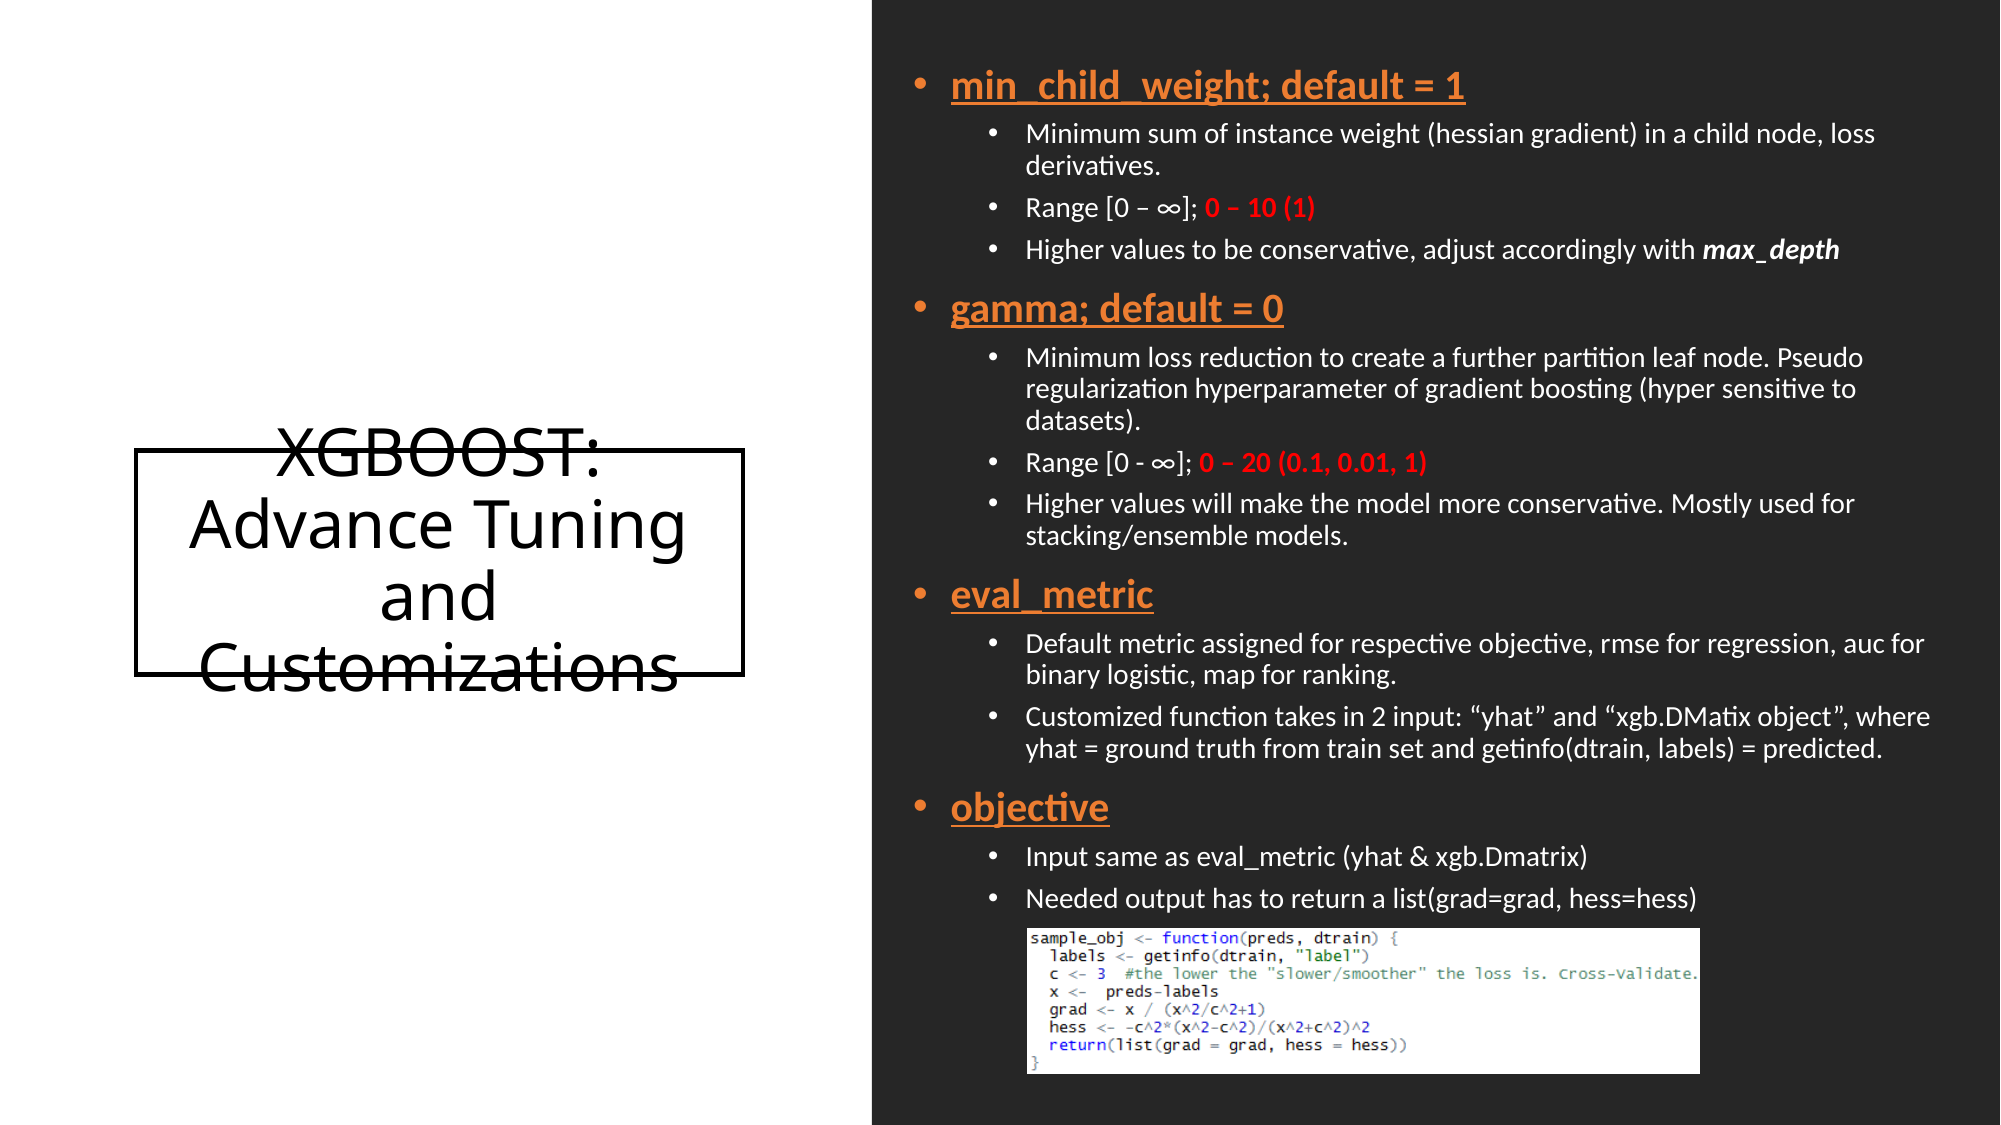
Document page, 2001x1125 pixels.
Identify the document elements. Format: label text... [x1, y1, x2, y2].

picture [1027, 928, 1700, 1074]
title XGBOOST: Advance Tuning and Customizations [136, 450, 743, 675]
text_box [871, 0, 2000, 1125]
list min_child_weight; default = 1 Minimum sum of instance weight (hessian gradient) in a child node, loss derivatives. Range [0 – ∞]; 0 – 10 (1) Higher values to be conservative, adjust accordingly with max_depth gamma; default = 0 Minimum loss reduction to create a further partition leaf node. Pseudo regularization hyperparameter of gradient boosting (hyper sensitive to datasets). Range [0 - ∞]; 0 – 20 (0.1, 0.01, 1) Higher values will make the model more conservative. Mostly used for stacking/ensemble models. eval_metric Default metric assigned for respective objective, rmse for regression, auc for binary logistic, map for ranking. Customized function takes in 2 input: “yhat” and “xgb.DMatix object”, where yhat = ground truth from train set and getinfo(dtrain, labels) = predicted. objective Input same as eval_metric (yhat & xgb.Dmatrix) Needed output has to return a list(grad=grad, hess=hess) [898, 12, 1982, 966]
